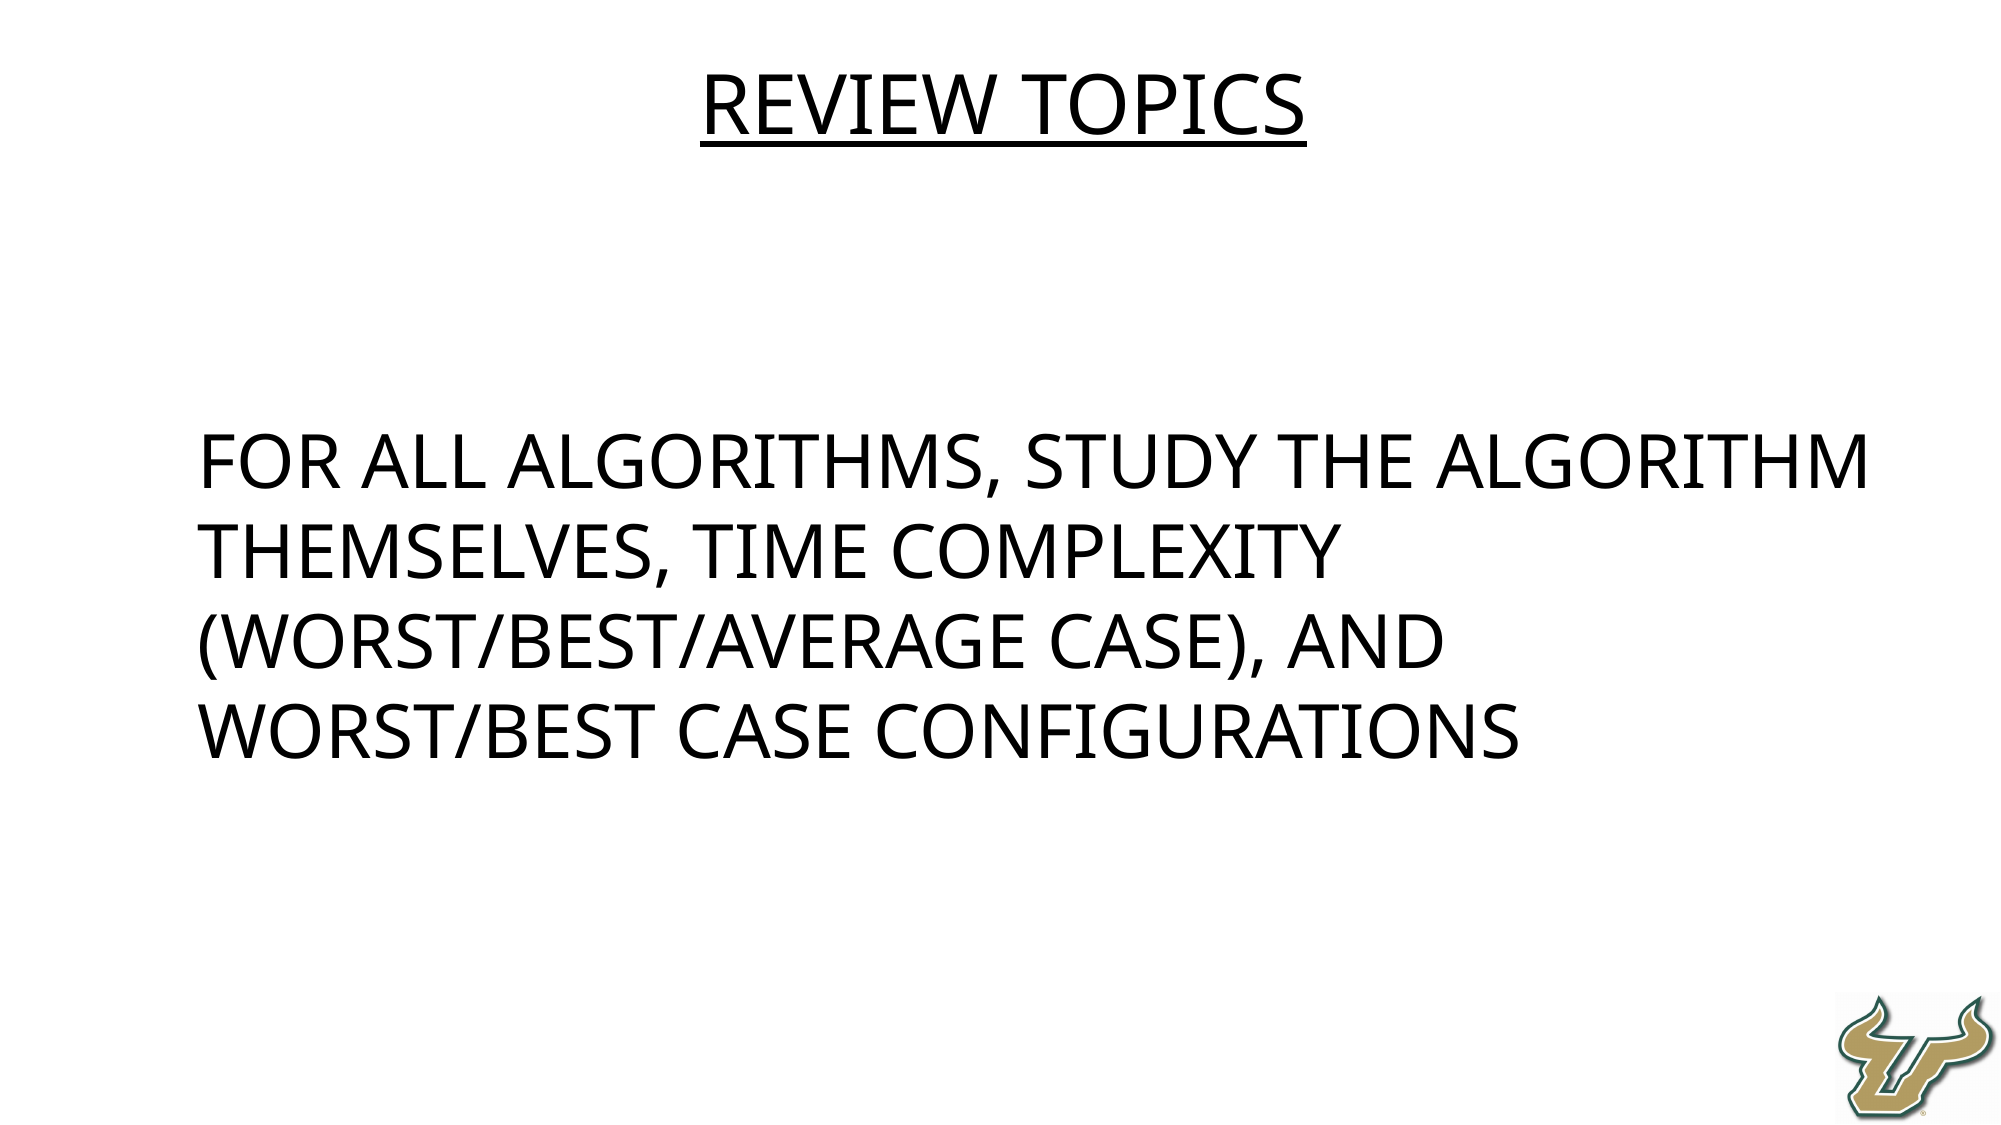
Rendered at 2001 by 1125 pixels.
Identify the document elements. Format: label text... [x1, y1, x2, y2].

list For all algorithms, study the algorithm themselves, time complexity (worst/best/average case), and worst/best case configurations [107, 197, 1893, 990]
picture [1835, 992, 2000, 1124]
list Review Topics [261, 43, 1739, 172]
